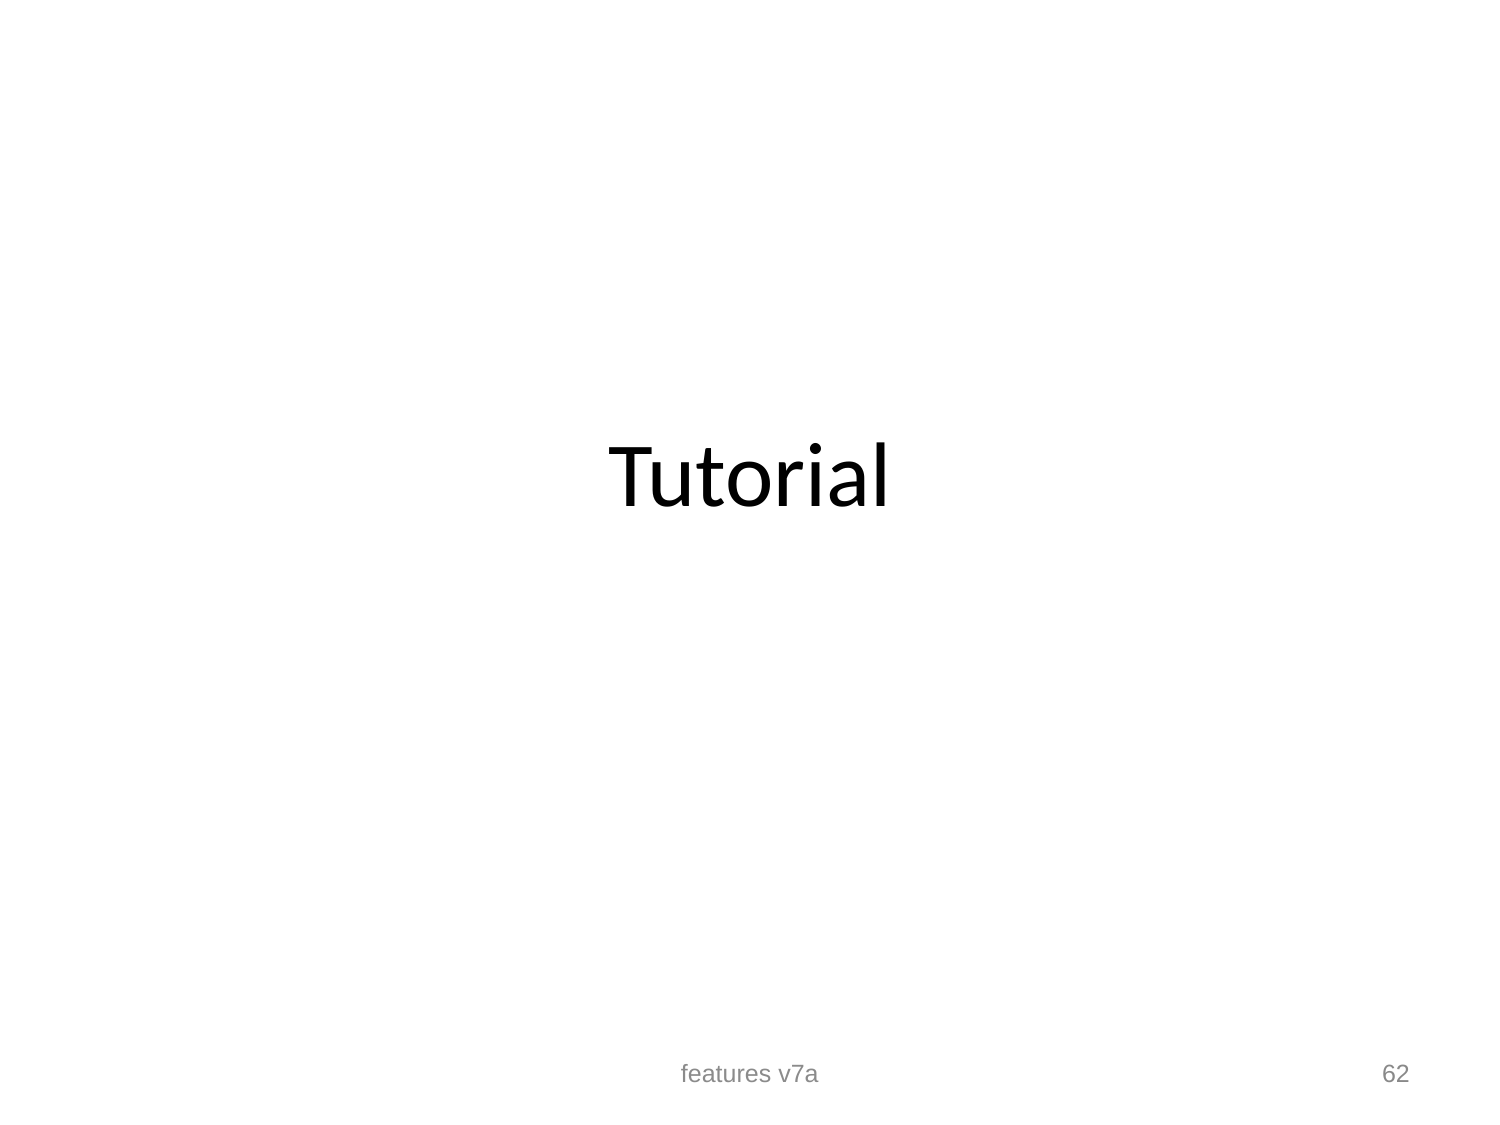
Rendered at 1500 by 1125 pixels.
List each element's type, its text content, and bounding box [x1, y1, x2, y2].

title Tutorial [112, 349, 1388, 591]
footer features v7a [512, 1042, 988, 1103]
slide_number 62 [1074, 1042, 1425, 1103]
